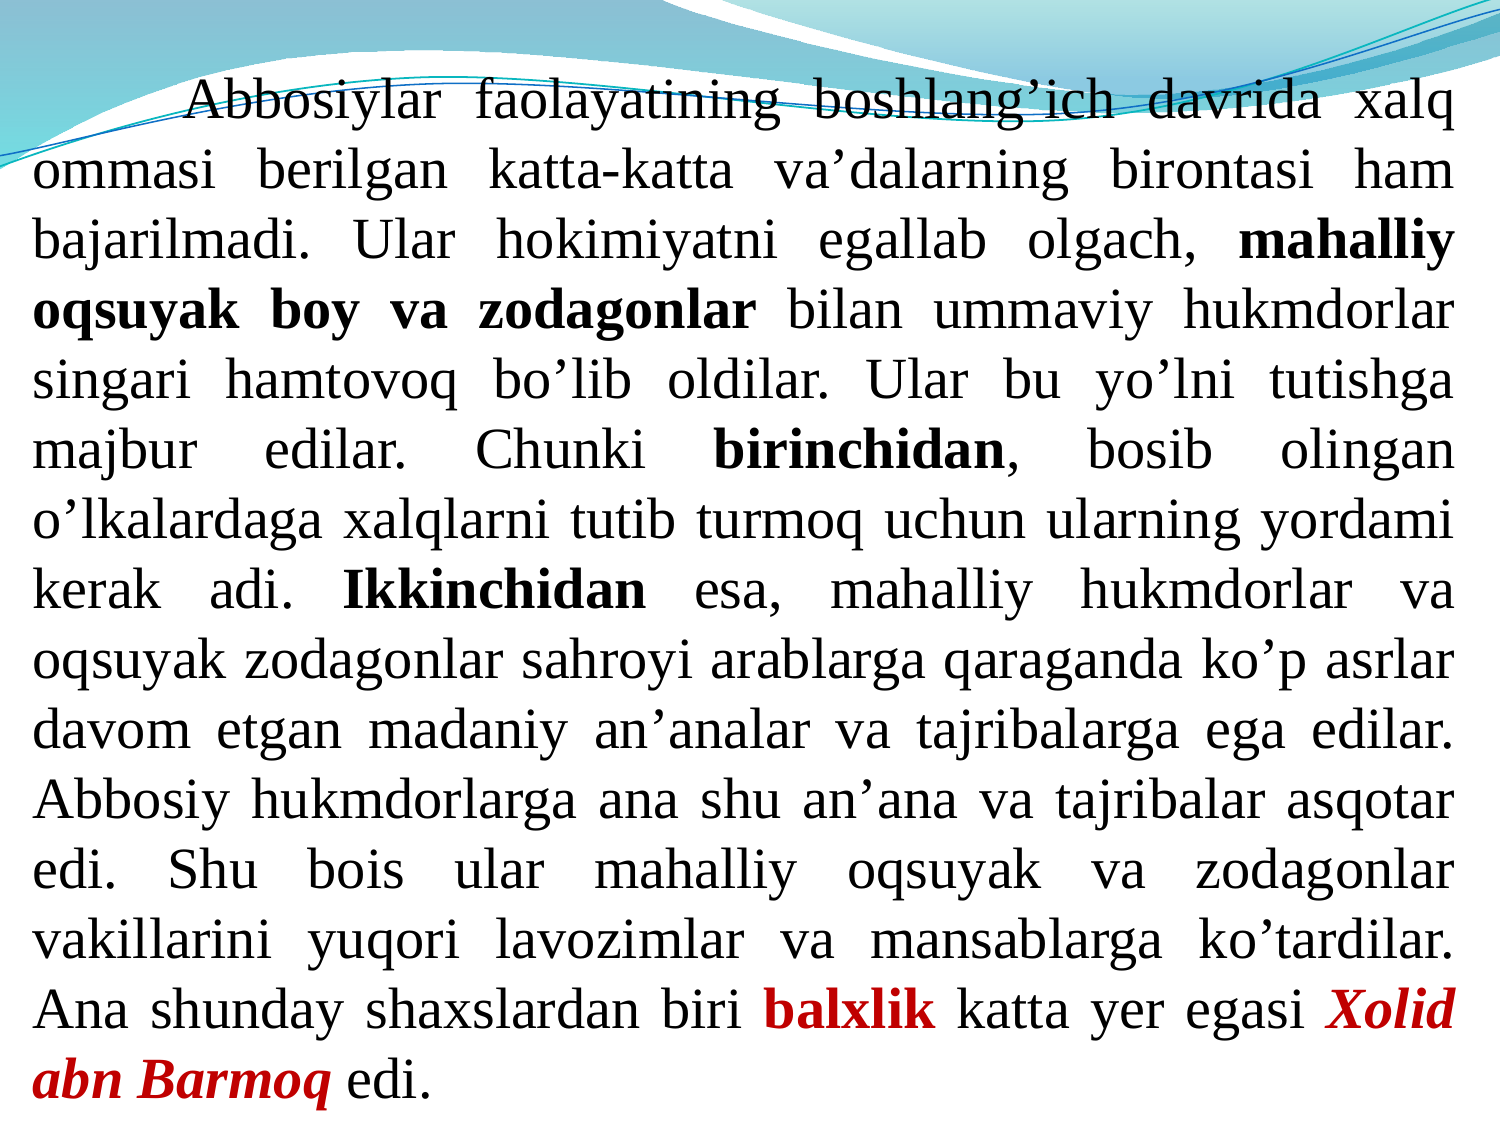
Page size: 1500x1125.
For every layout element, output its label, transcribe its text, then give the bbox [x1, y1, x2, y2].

text_box Abbosiylar faolayatining boshlang’ich davrida xalq ommasi berilgan katta-katta va’dalarning birontasi ham bajarilmadi. Ular hokimiyatni egallab olgach, mahalliy oqsuyak boy va zodagonlar bilan ummaviy hukmdorlar singari hamtovoq bo’lib oldilar. Ular bu yo’lni tutishga majbur edilar. Chunki birinchidan, bosib olingan o’lkalardaga xalqlarni tutib turmoq uchun ularning yordami kerak adi. Ikkinchidan esa, mahalliy hukmdorlar va oqsuyak zodagonlar sahroyi arablarga qaraganda ko’p asrlar davom etgan madaniy an’analar va tajribalarga ega edilar. Abbosiy hukmdorlarga ana shu an’ana va tajribalar asqotar edi. Shu bois ular mahalliy oqsuyak va zodagonlar vakillarini yuqori lavozimlar va mansablarga ko’tardilar. Ana shunday shaxslardan biri balxlik katta yer egasi Xolid abn Barmoq edi. [17, 53, 1471, 1118]
